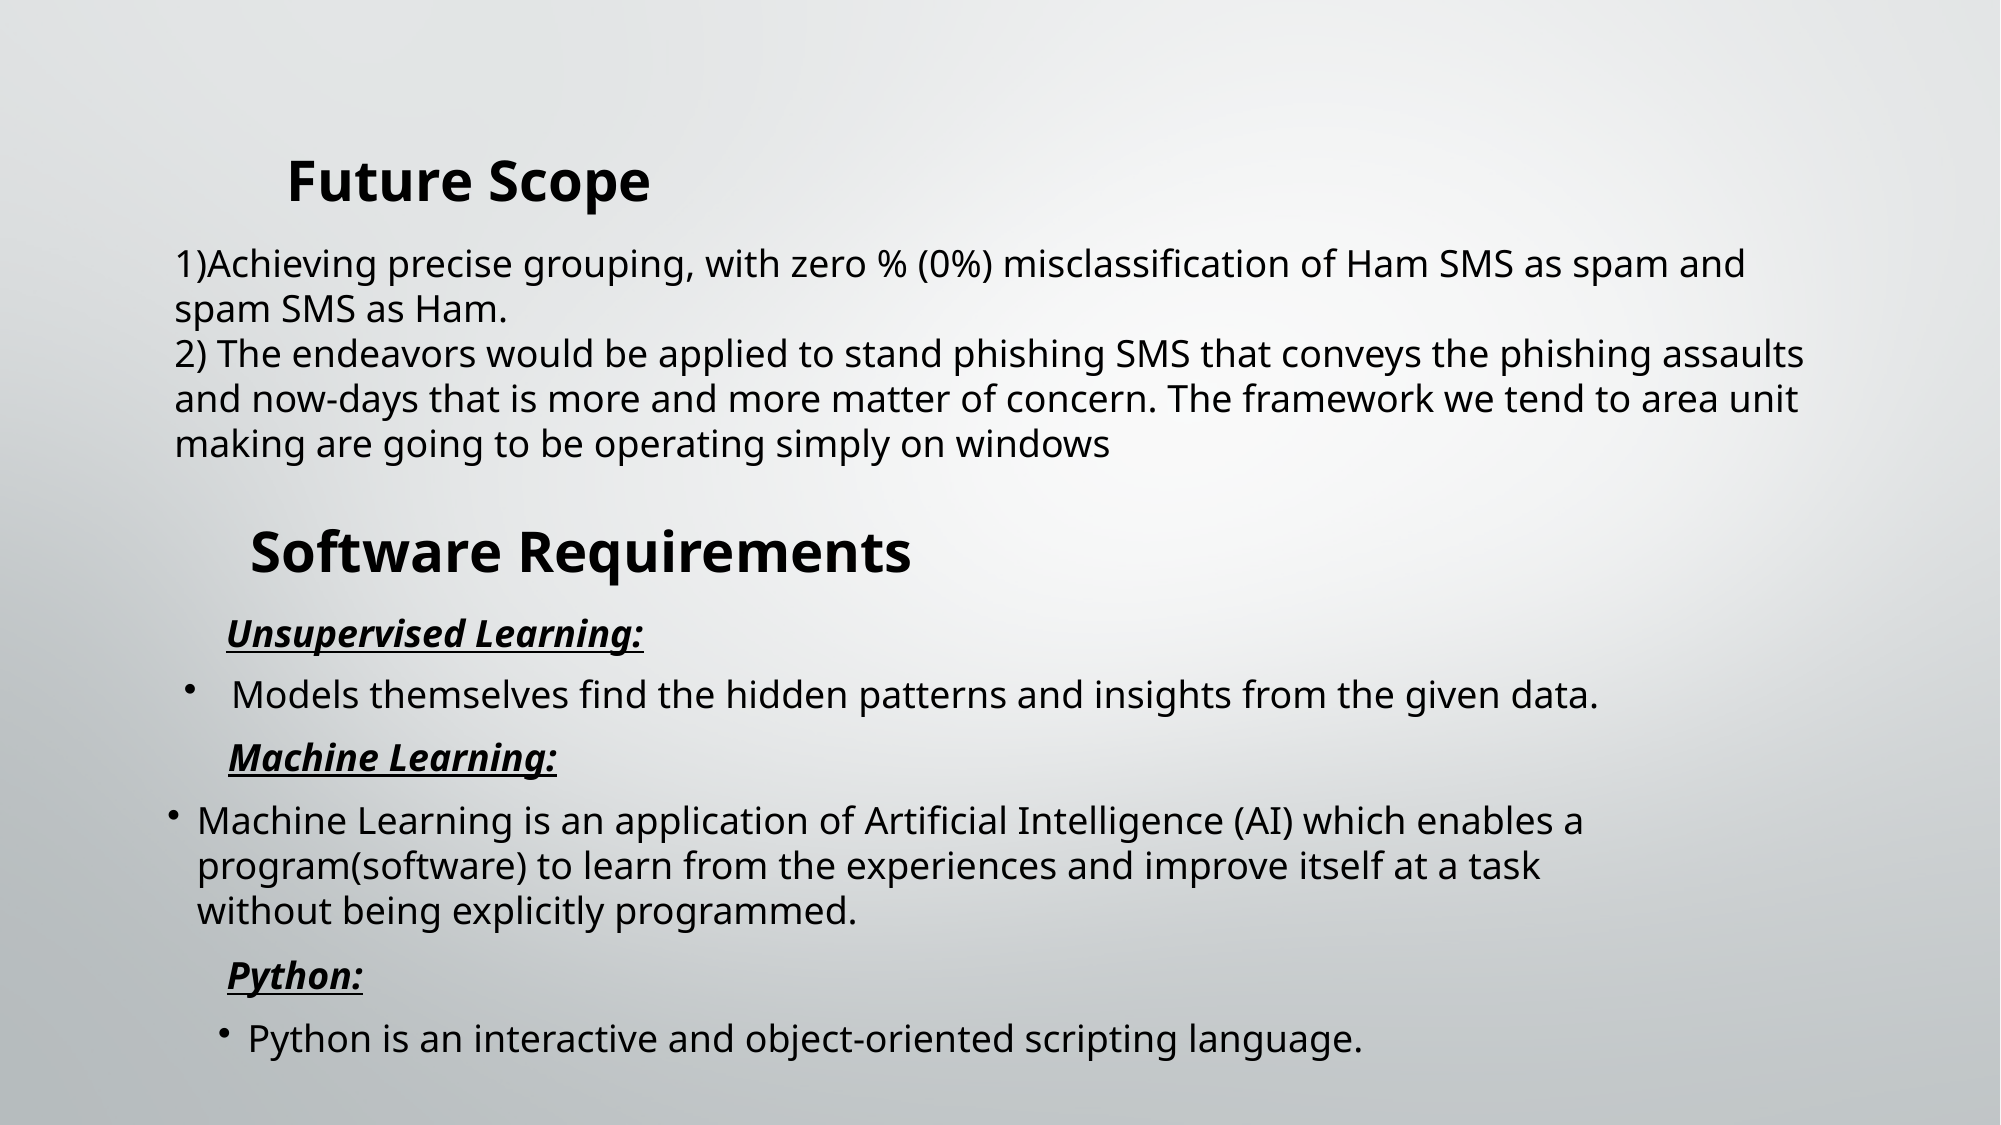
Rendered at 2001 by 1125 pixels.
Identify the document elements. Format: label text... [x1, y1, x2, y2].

text_box Future Scope [278, 138, 660, 221]
text_box Python: [219, 944, 371, 1005]
text_box 1)Achieving precise grouping, with zero % (0%) misclassification of Ham SMS as spam and spam SMS as Ham. 2) The endeavors would be applied to stand phishing SMS that conveys the phishing assaults and now-days that is more and more matter of concern. The framework we tend to area unit making are going to be operating simply on windows [166, 232, 1833, 473]
text_box Models themselves find the hidden patterns and insights from the given data. [176, 663, 1609, 724]
text_box Unsupervised Learning: [218, 602, 652, 663]
text_box Machine Learning is an application of Artificial Intelligence (AI) which enables a program(software) to learn from the experiences and improve itself at a task without being explicitly programmed. [159, 789, 1667, 940]
text_box Software Requirements [242, 508, 921, 592]
text_box Machine Learning: [220, 726, 565, 787]
text_box Python is an interactive and object-oriented scripting language. [210, 1007, 1383, 1068]
